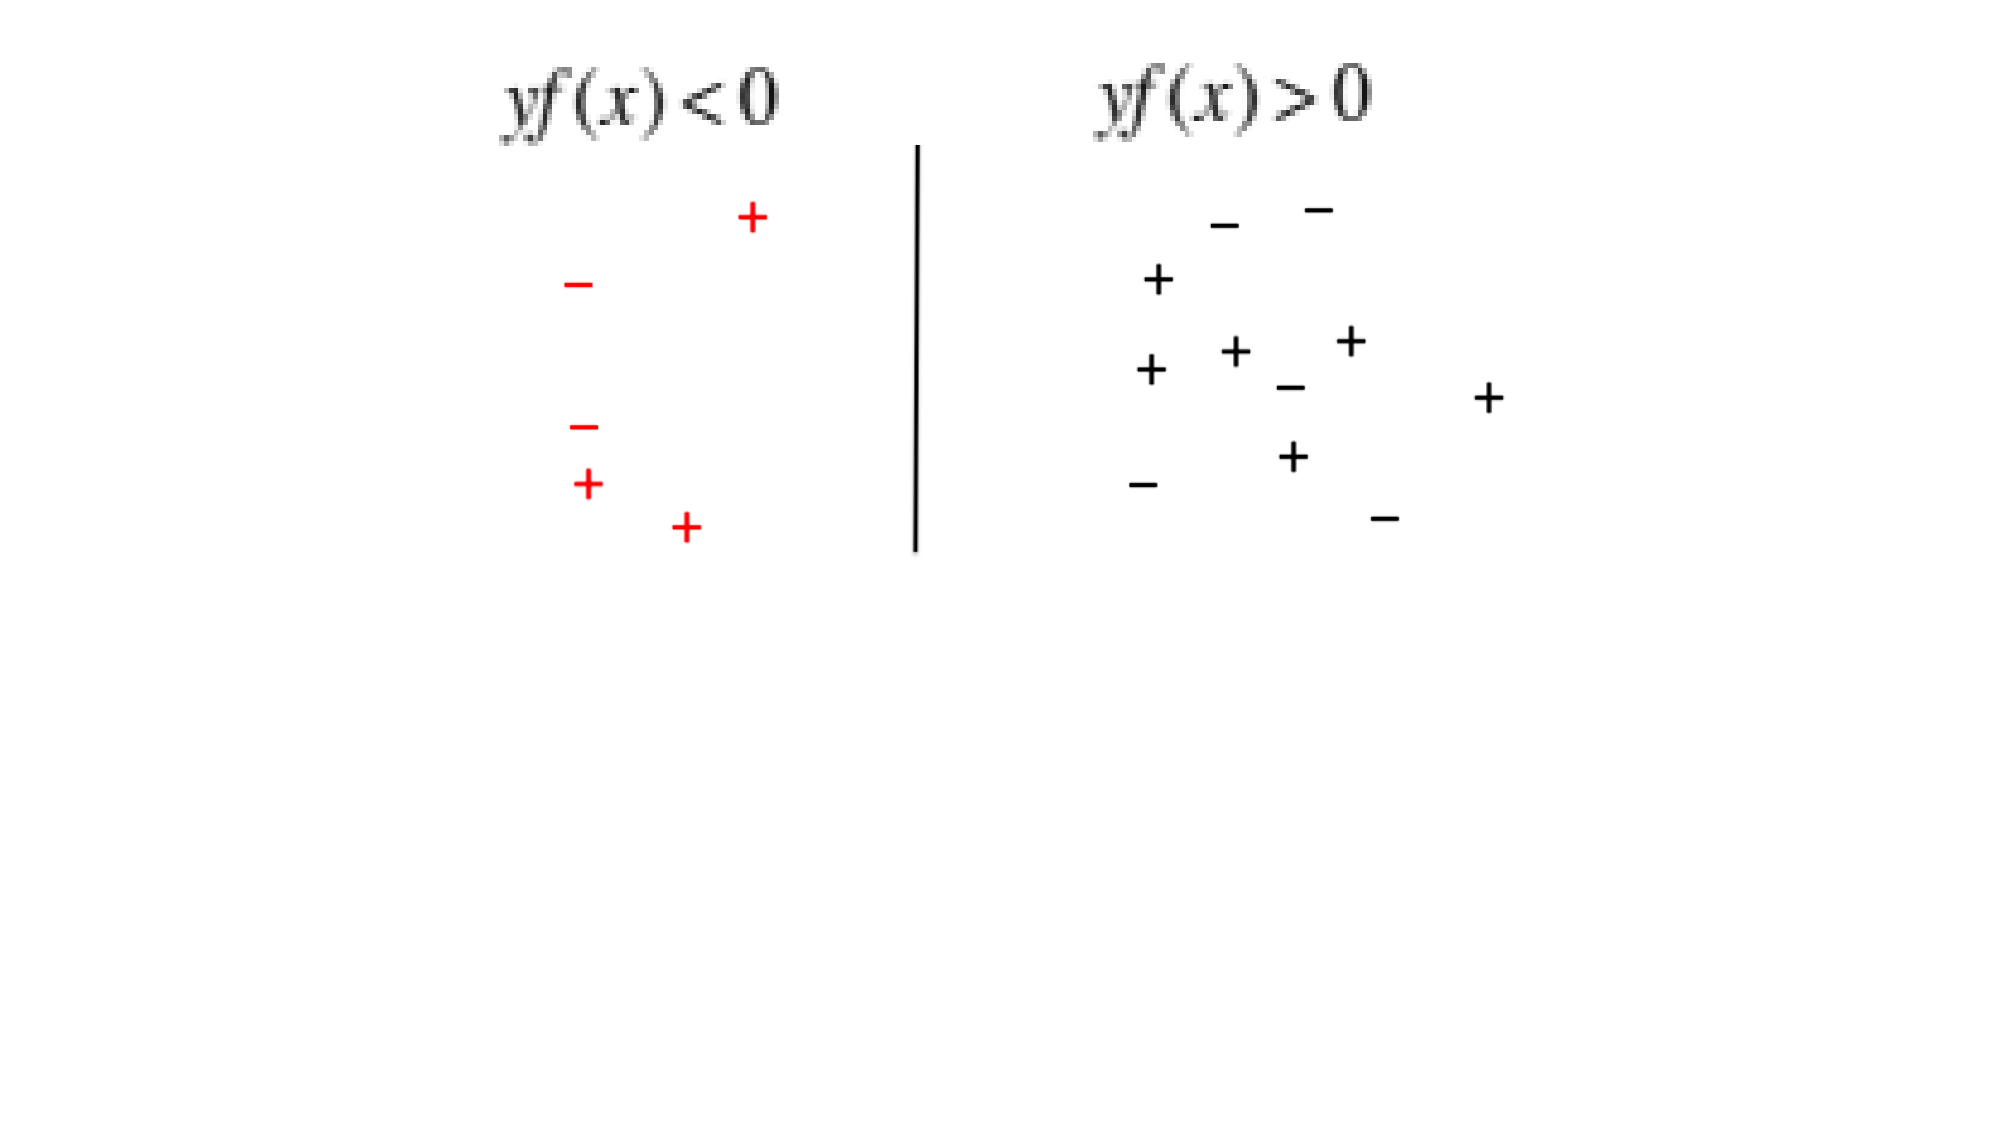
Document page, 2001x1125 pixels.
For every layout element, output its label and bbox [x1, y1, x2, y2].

text_box [1083, 47, 1378, 149]
text_box [490, 52, 785, 153]
picture [493, 145, 1589, 562]
